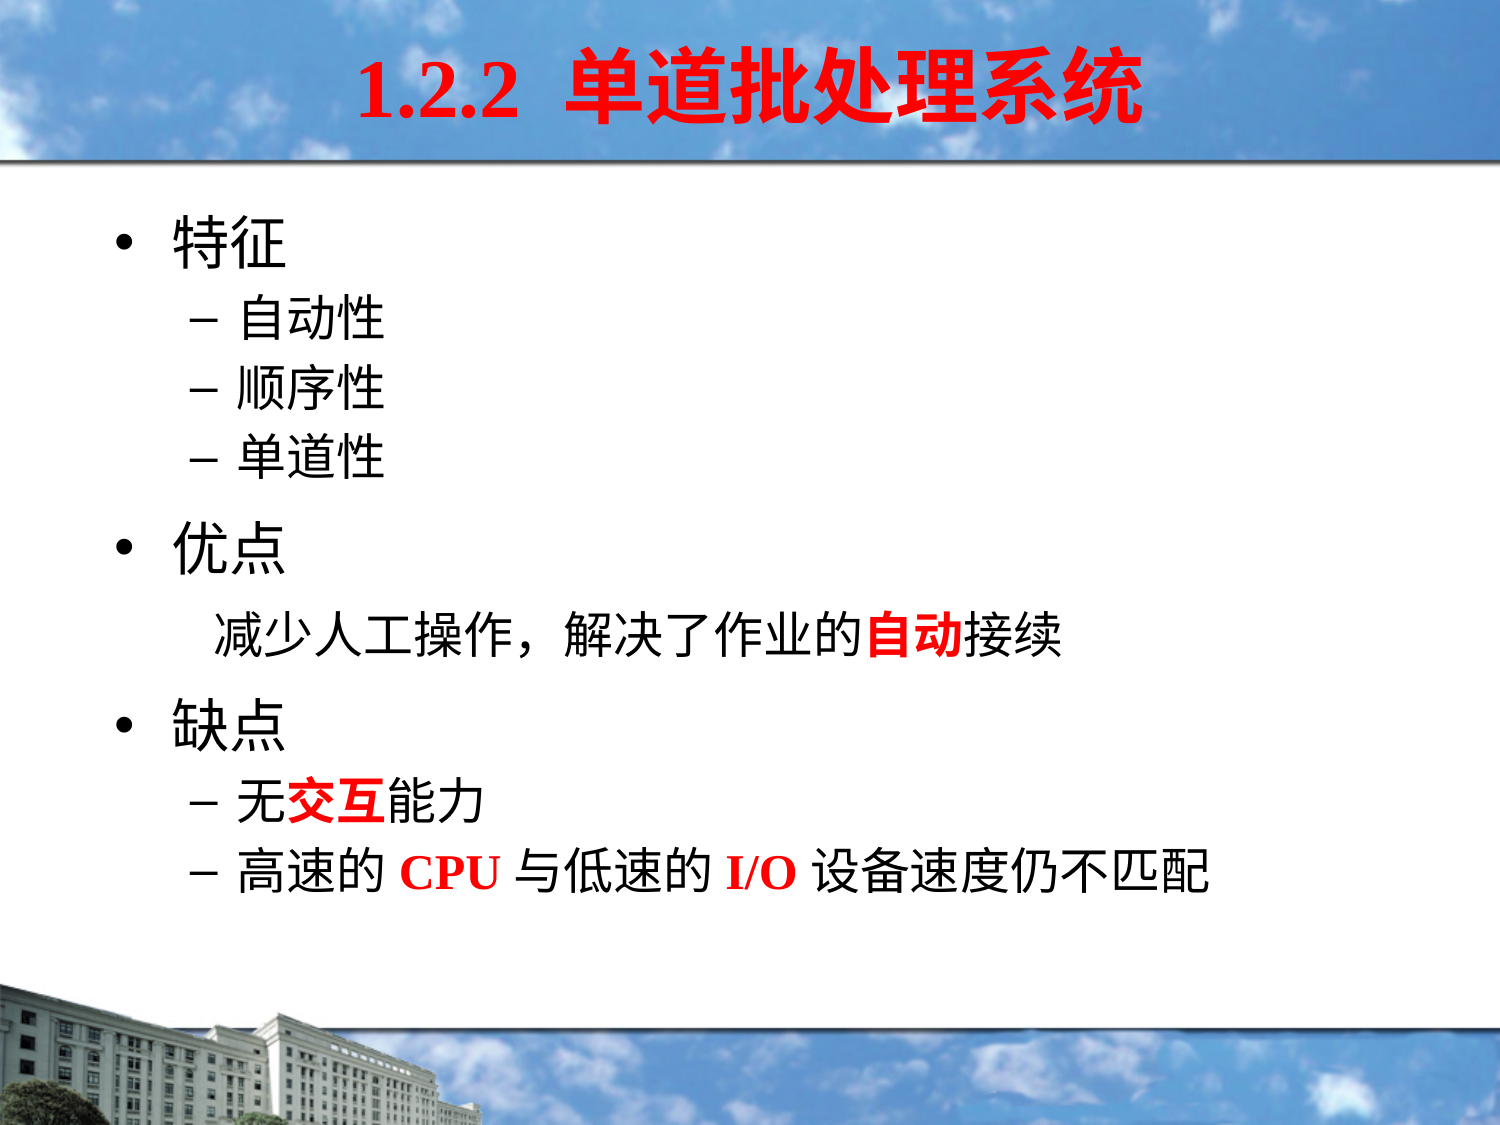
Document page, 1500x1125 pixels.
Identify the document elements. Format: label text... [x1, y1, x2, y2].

title 1.2.2 单道批处理系统 [75, 7, 1425, 161]
text_box 特征 自动性 顺序性 单道性 优点 减少人工操作，解决了作业的自动接续 缺点 无交互能力 高速的CPU与低速的I/O设备速度仍不匹配 [100, 184, 1447, 929]
picture [0, 0, 1500, 1125]
